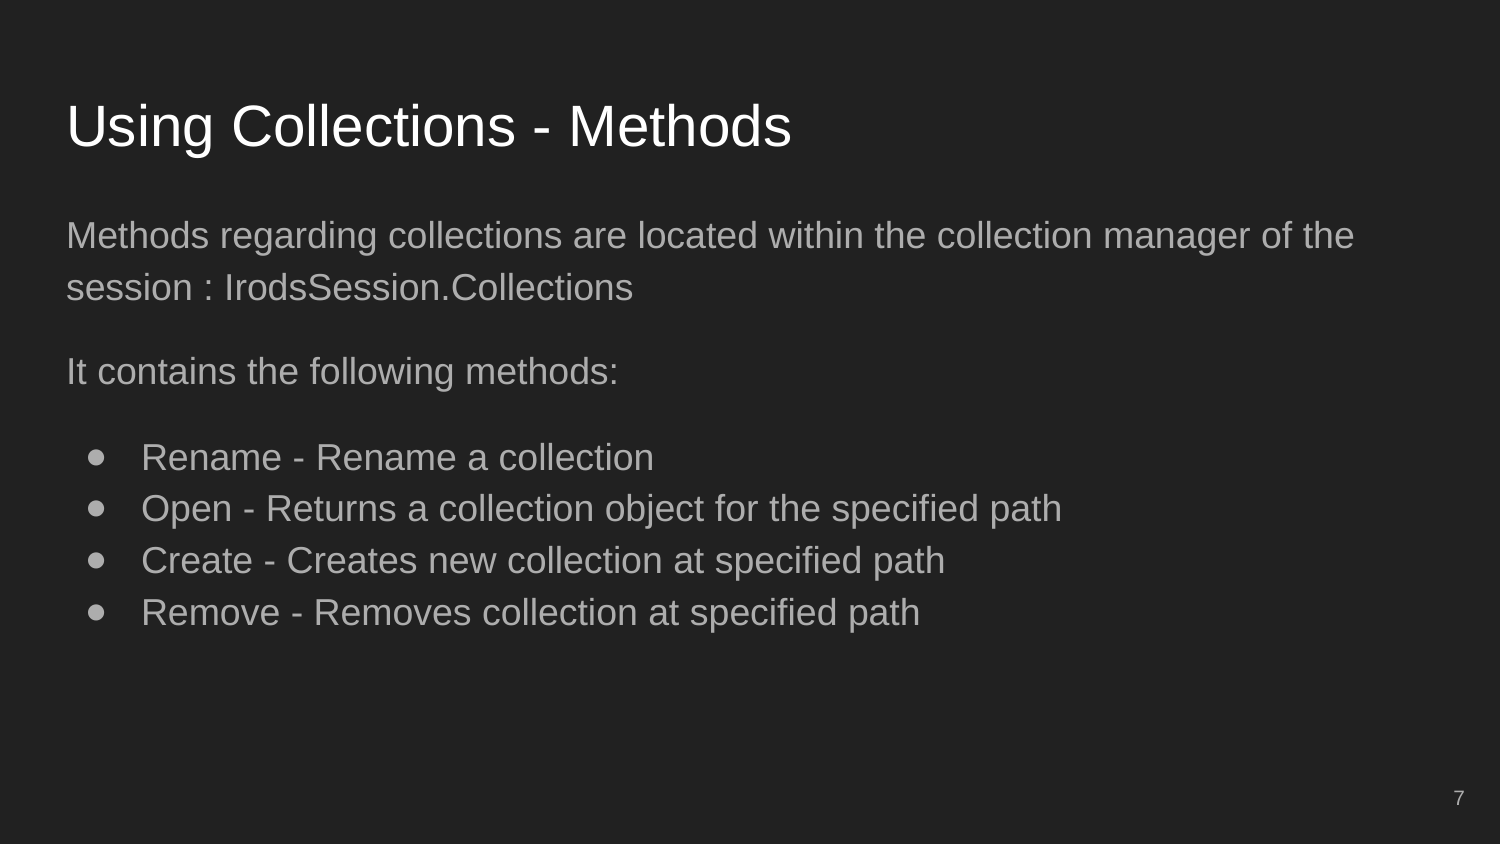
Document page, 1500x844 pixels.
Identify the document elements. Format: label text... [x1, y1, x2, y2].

slide_number ‹#› [1389, 764, 1480, 830]
title Using Collections - Methods [51, 72, 1449, 167]
text_box [607, 552, 1394, 645]
list Methods regarding collections are located within the collection manager of the session : IrodsSession.Collections It contains the following methods: Rename - Rename a collection Open - Returns a collection object for the specified path Create - Creates new collection at specified path Remove - Removes collection at specified path [51, 189, 1449, 750]
